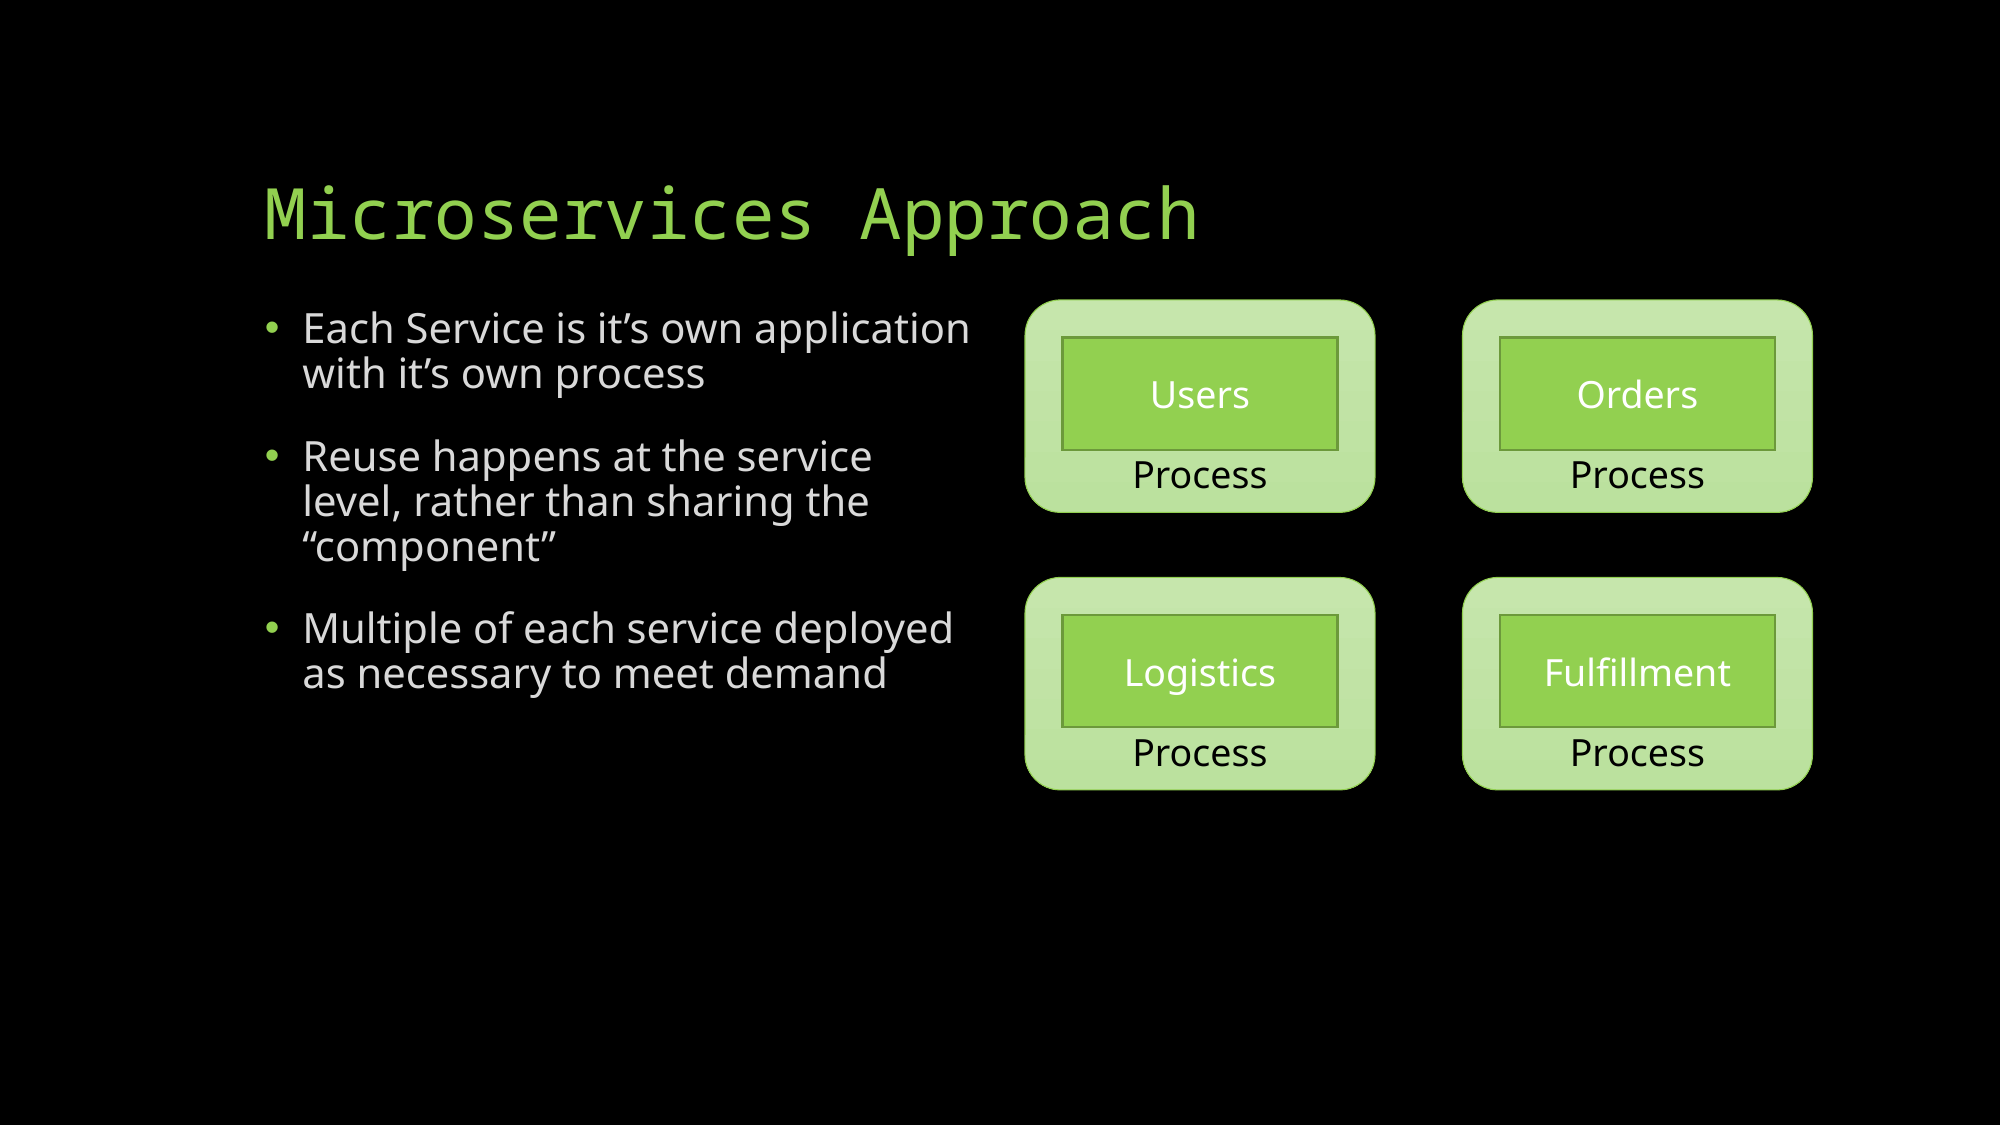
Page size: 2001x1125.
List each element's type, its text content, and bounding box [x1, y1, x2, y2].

list Each Service is it’s own application with it’s own process Reuse happens at the service level, rather than sharing the “component” Multiple of each service deployed as necessary to meet demand [249, 299, 1750, 1000]
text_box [1024, 299, 1813, 790]
title Microservices Approach [249, 75, 1750, 263]
